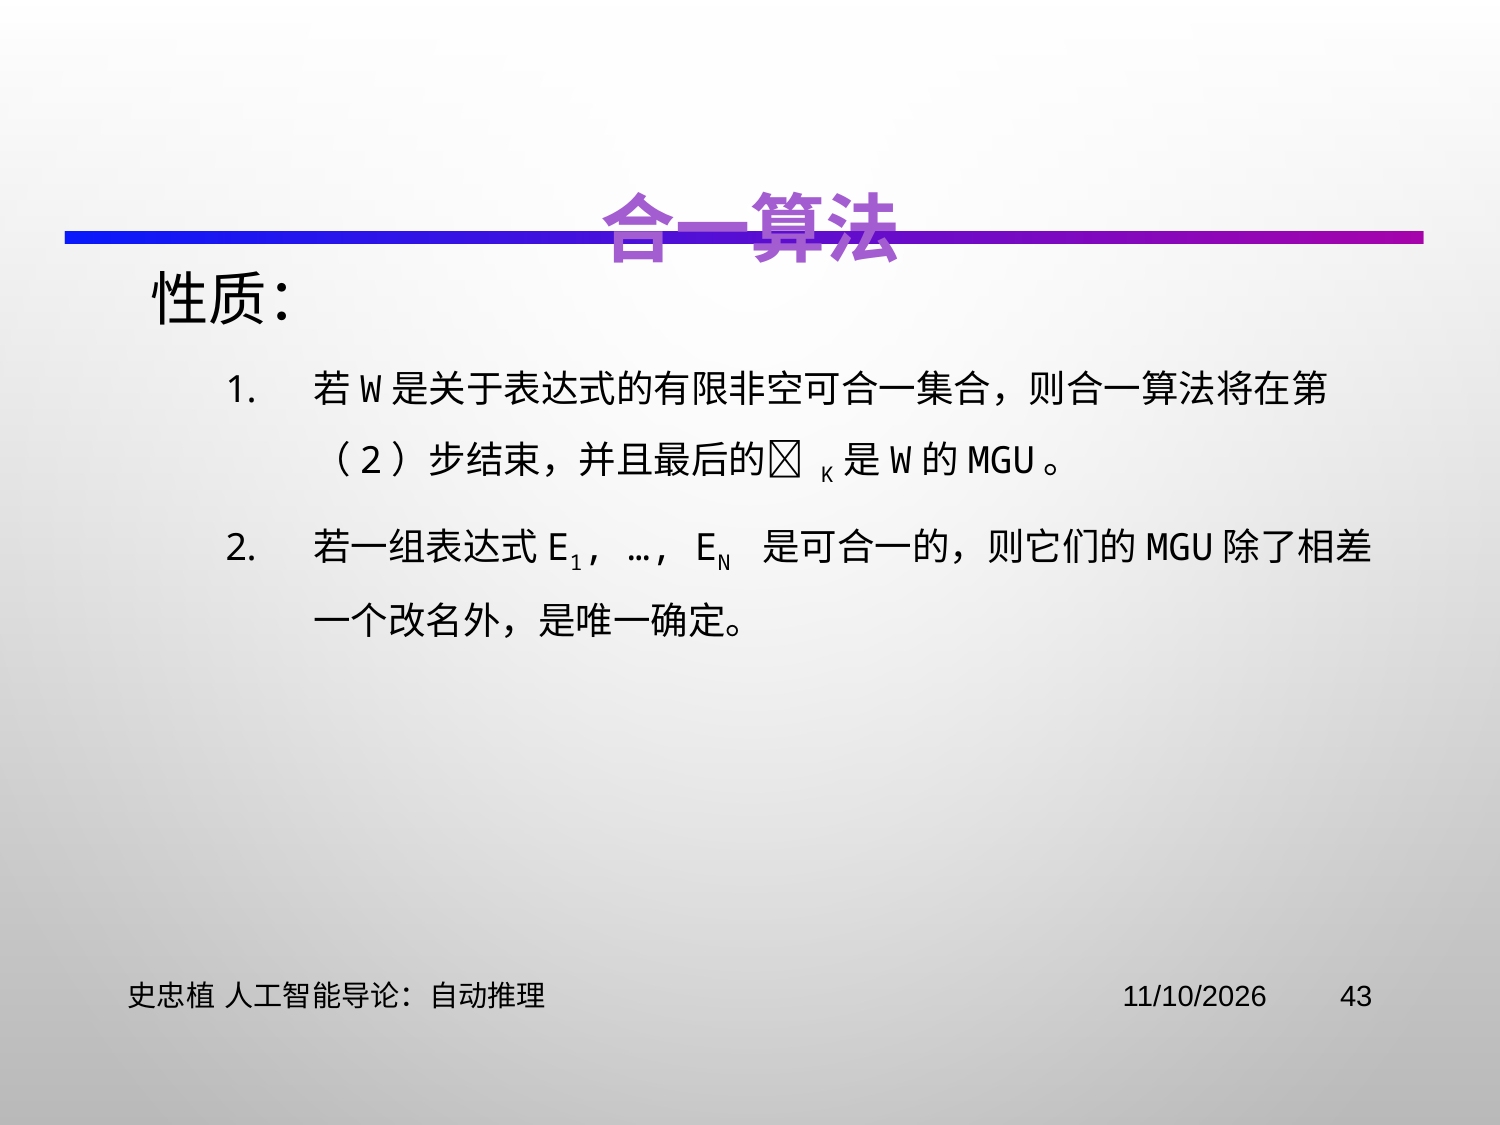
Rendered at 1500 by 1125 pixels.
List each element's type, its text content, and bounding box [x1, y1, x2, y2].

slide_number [944, 965, 1283, 1025]
slide_number 43 [1293, 965, 1388, 1025]
title 合一算法 [112, 101, 1388, 364]
footer 史忠植 人工智能导论：自动推理 [112, 965, 934, 1025]
picture [0, 0, 1500, 1125]
list 性质： 若W是关于表达式的有限非空可合一集合，则合一算法将在第（2）步结束，并且最后的 k是W的mgu。 若一组表达式E1, …, En 是可合一的，则它们的mgu除了相差一个改名外，是唯一确定。 [135, 220, 1424, 1008]
